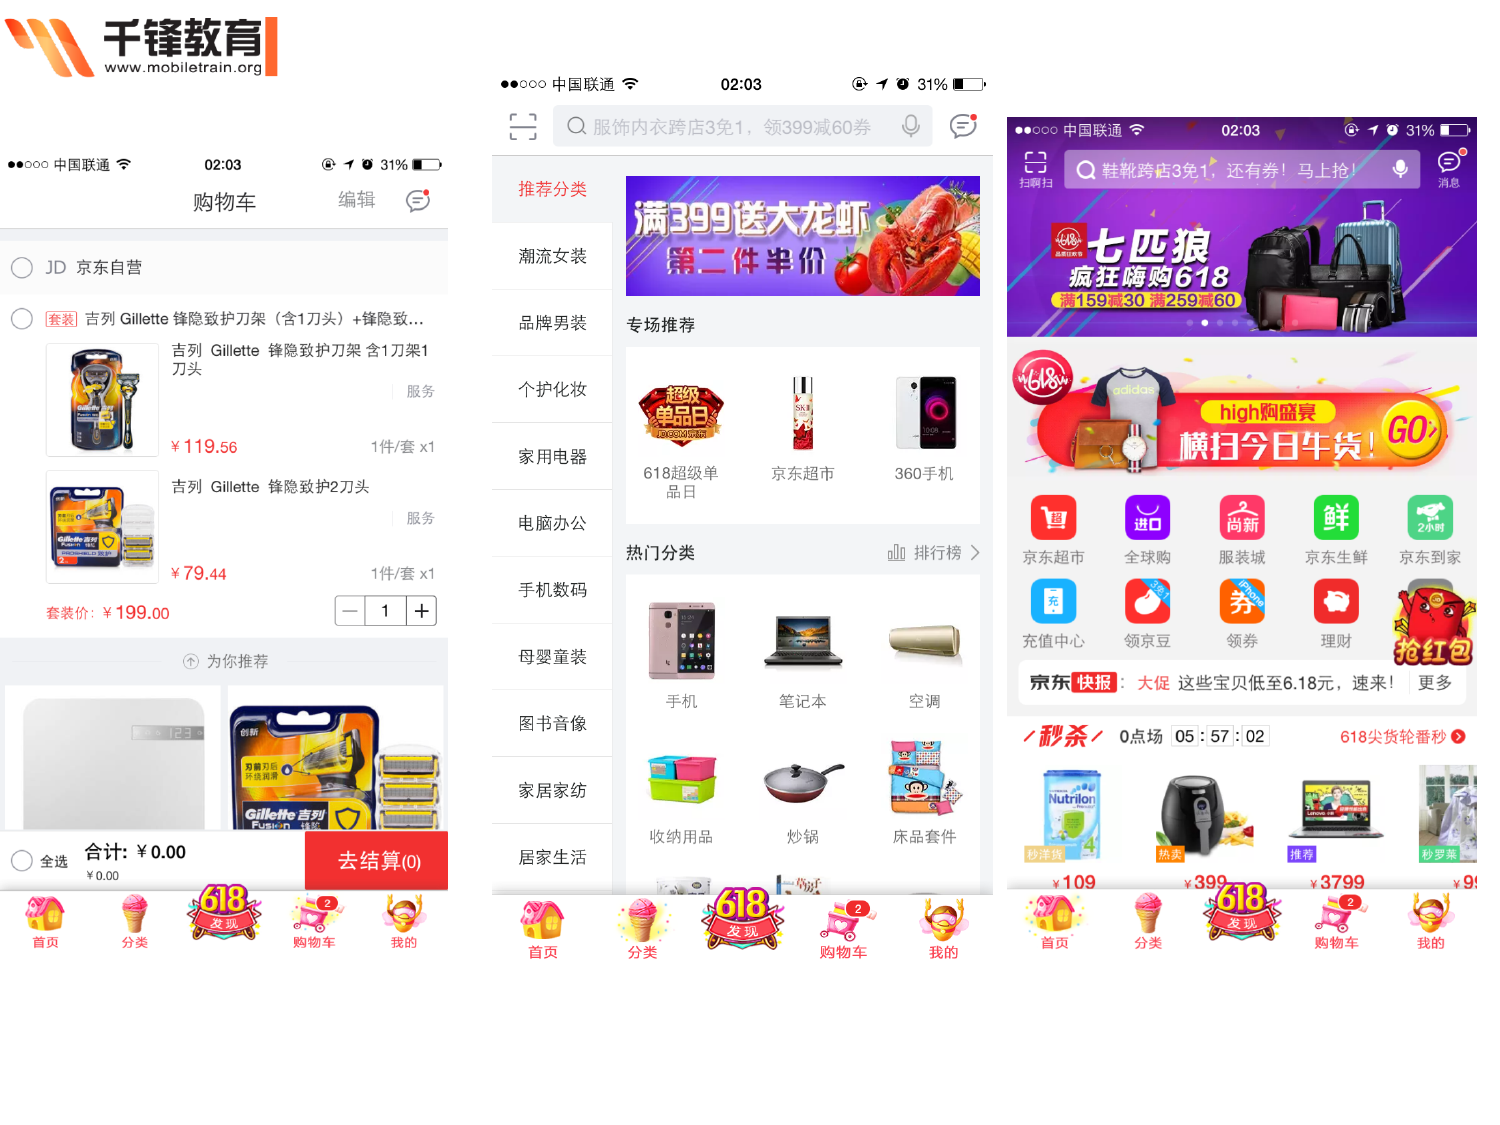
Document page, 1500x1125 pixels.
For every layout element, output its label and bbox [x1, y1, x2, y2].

picture [1007, 116, 1477, 951]
picture [3, 18, 261, 79]
picture [0, 152, 449, 950]
picture [491, 70, 994, 962]
